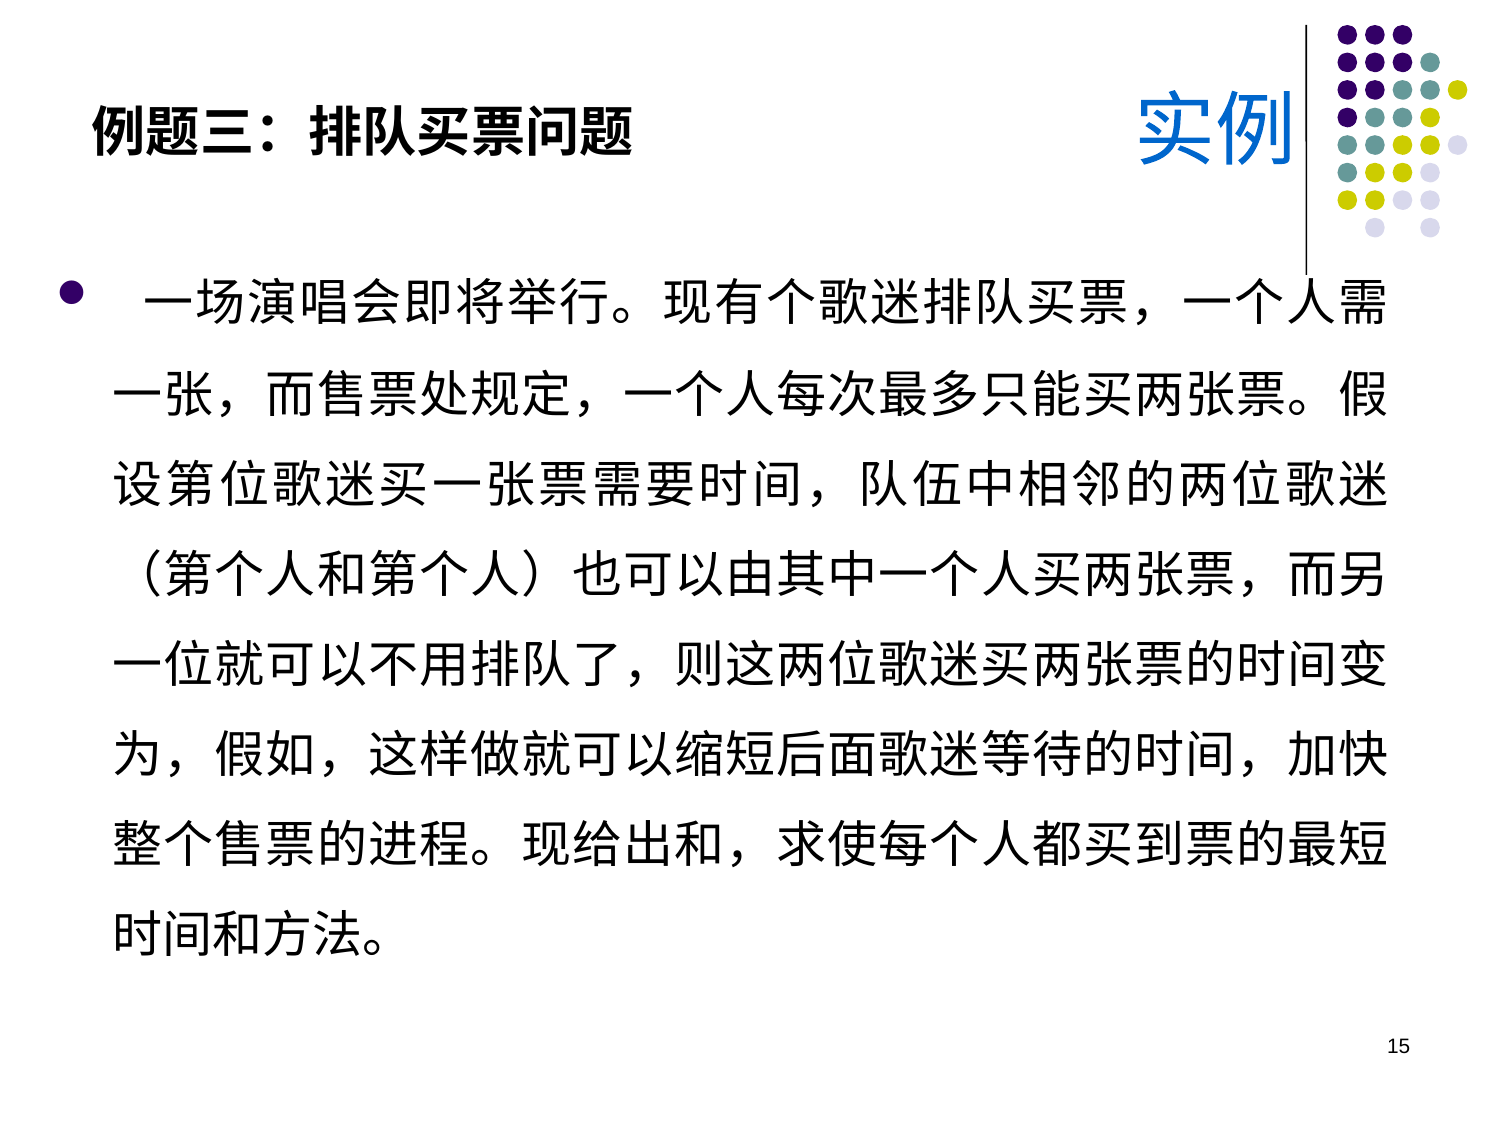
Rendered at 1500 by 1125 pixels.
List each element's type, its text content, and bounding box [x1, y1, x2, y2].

title 例题三：排队买票问题 [76, 56, 1010, 170]
slide_number 15 [1074, 1025, 1425, 1100]
